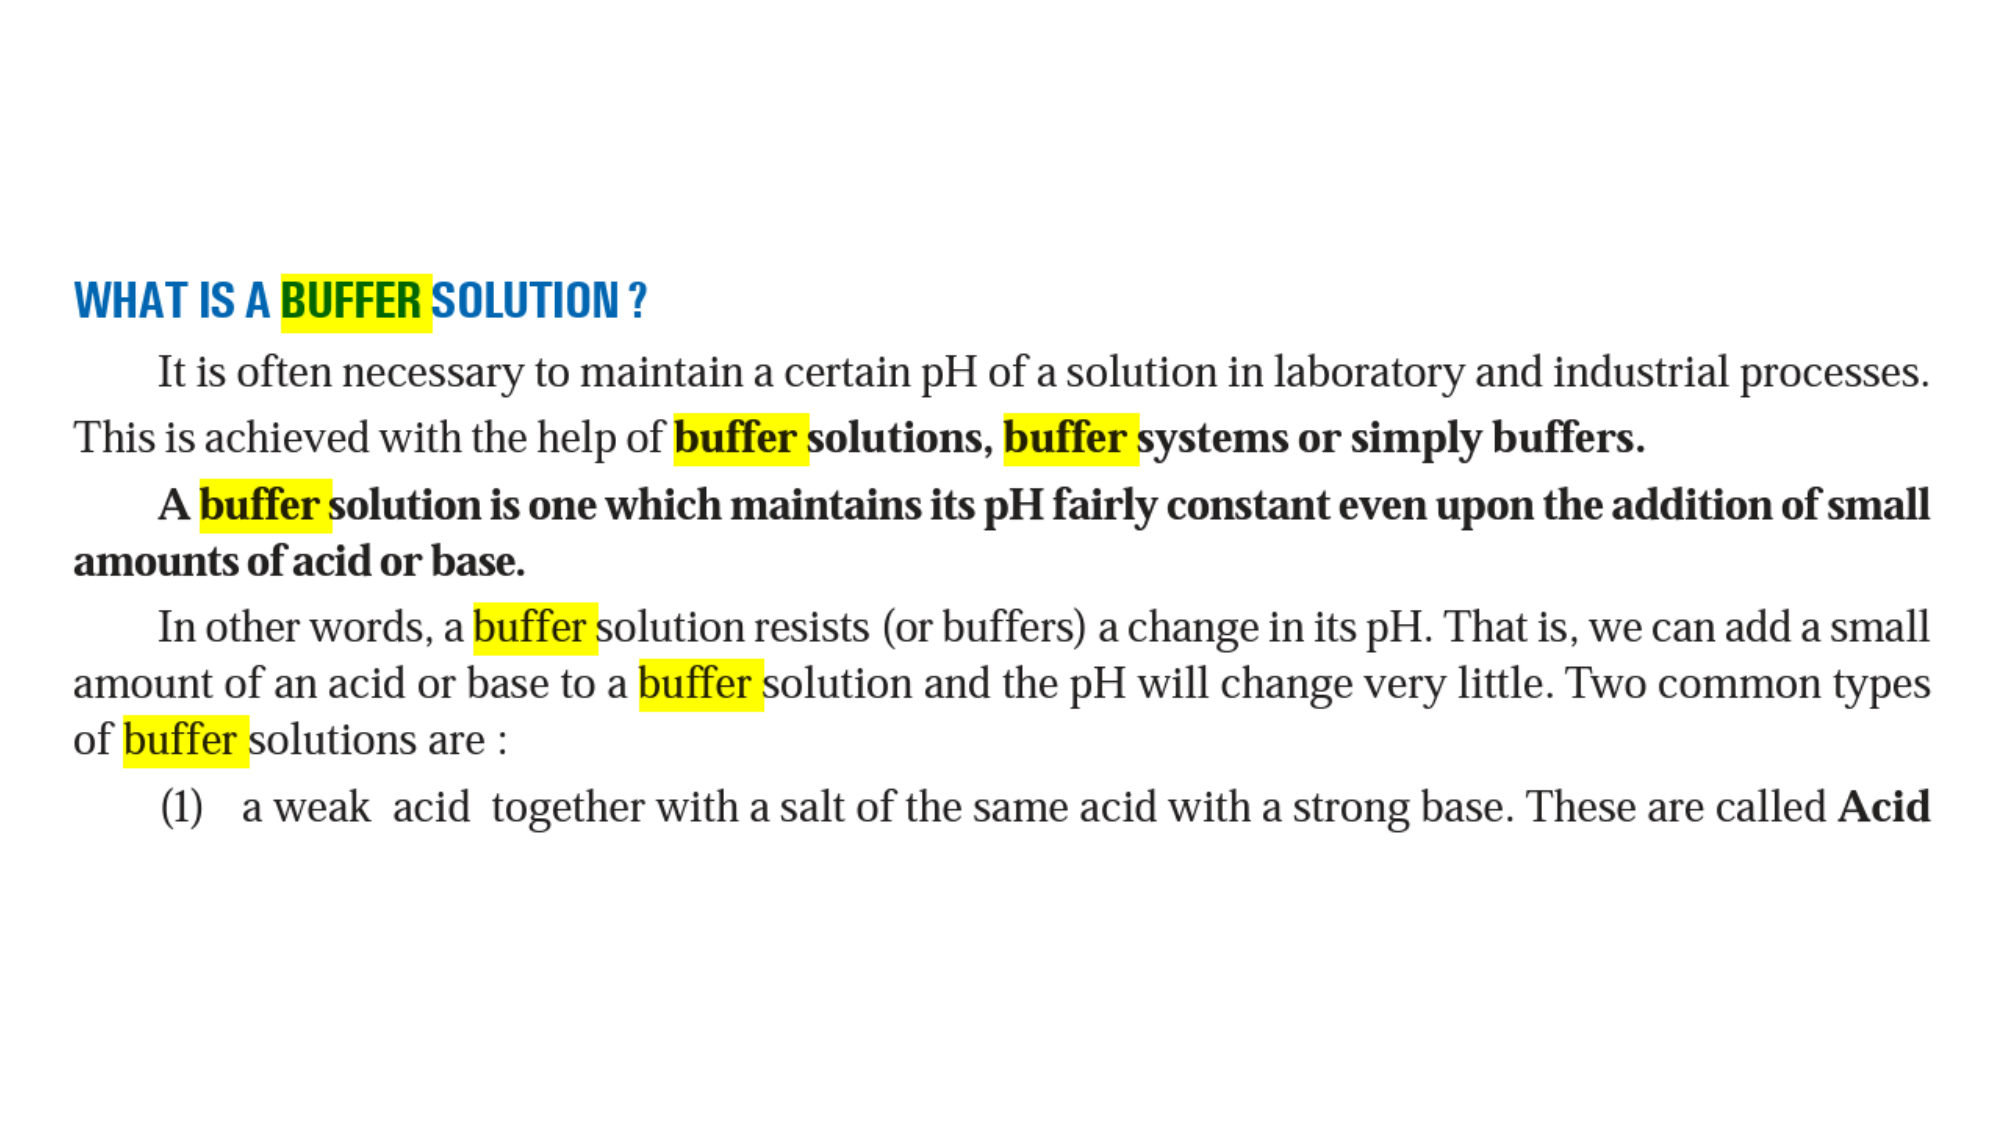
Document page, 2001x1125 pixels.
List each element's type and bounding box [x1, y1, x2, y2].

picture [31, 260, 1969, 865]
